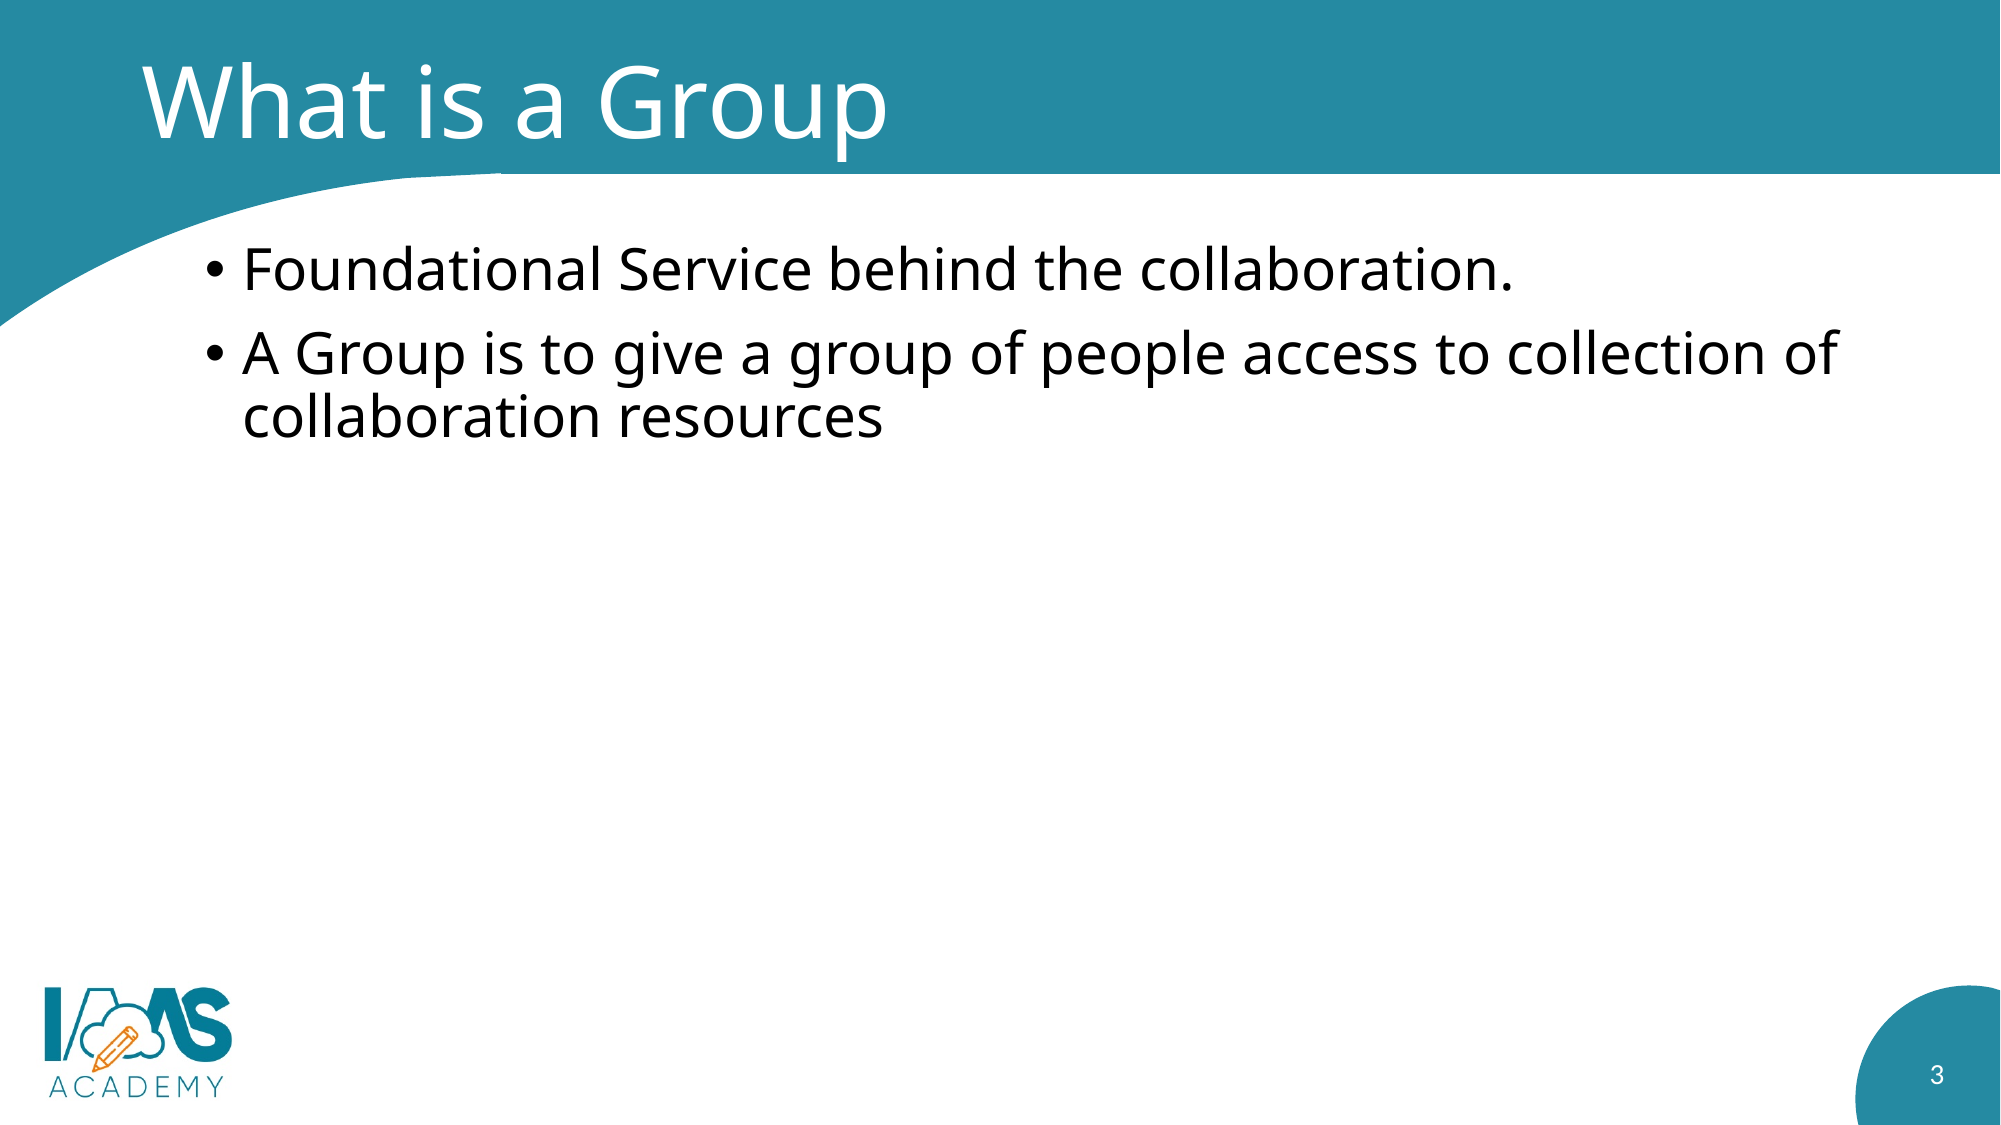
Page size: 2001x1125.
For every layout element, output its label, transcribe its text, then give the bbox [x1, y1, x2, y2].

title What is a Group [126, 35, 1852, 178]
list Foundational Service behind the collaboration. A Group is to give a group of people access to collection of collaboration resources [189, 232, 1863, 1014]
slide_number 3 [1509, 1042, 1960, 1103]
picture [36, 953, 239, 1103]
